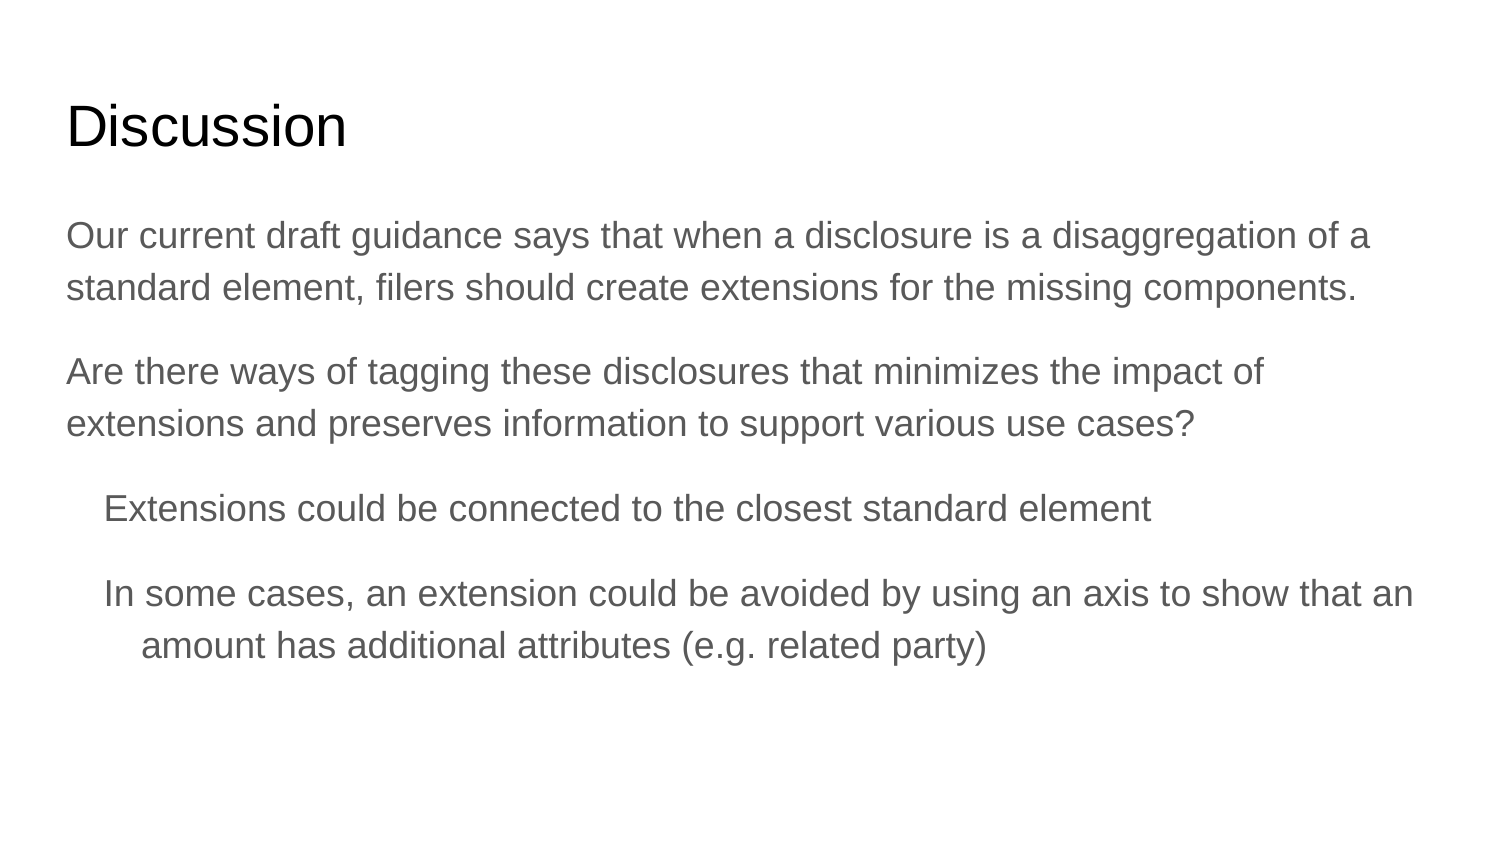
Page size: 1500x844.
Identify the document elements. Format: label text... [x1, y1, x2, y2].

title Discussion [51, 72, 1449, 167]
list Our current draft guidance says that when a disclosure is a disaggregation of a standard element, filers should create extensions for the missing components. Are there ways of tagging these disclosures that minimizes the impact of extensions and preserves information to support various use cases? Extensions could be connected to the closest standard element In some cases, an extension could be avoided by using an axis to show that an amount has additional attributes (e.g. related party) [51, 189, 1449, 750]
